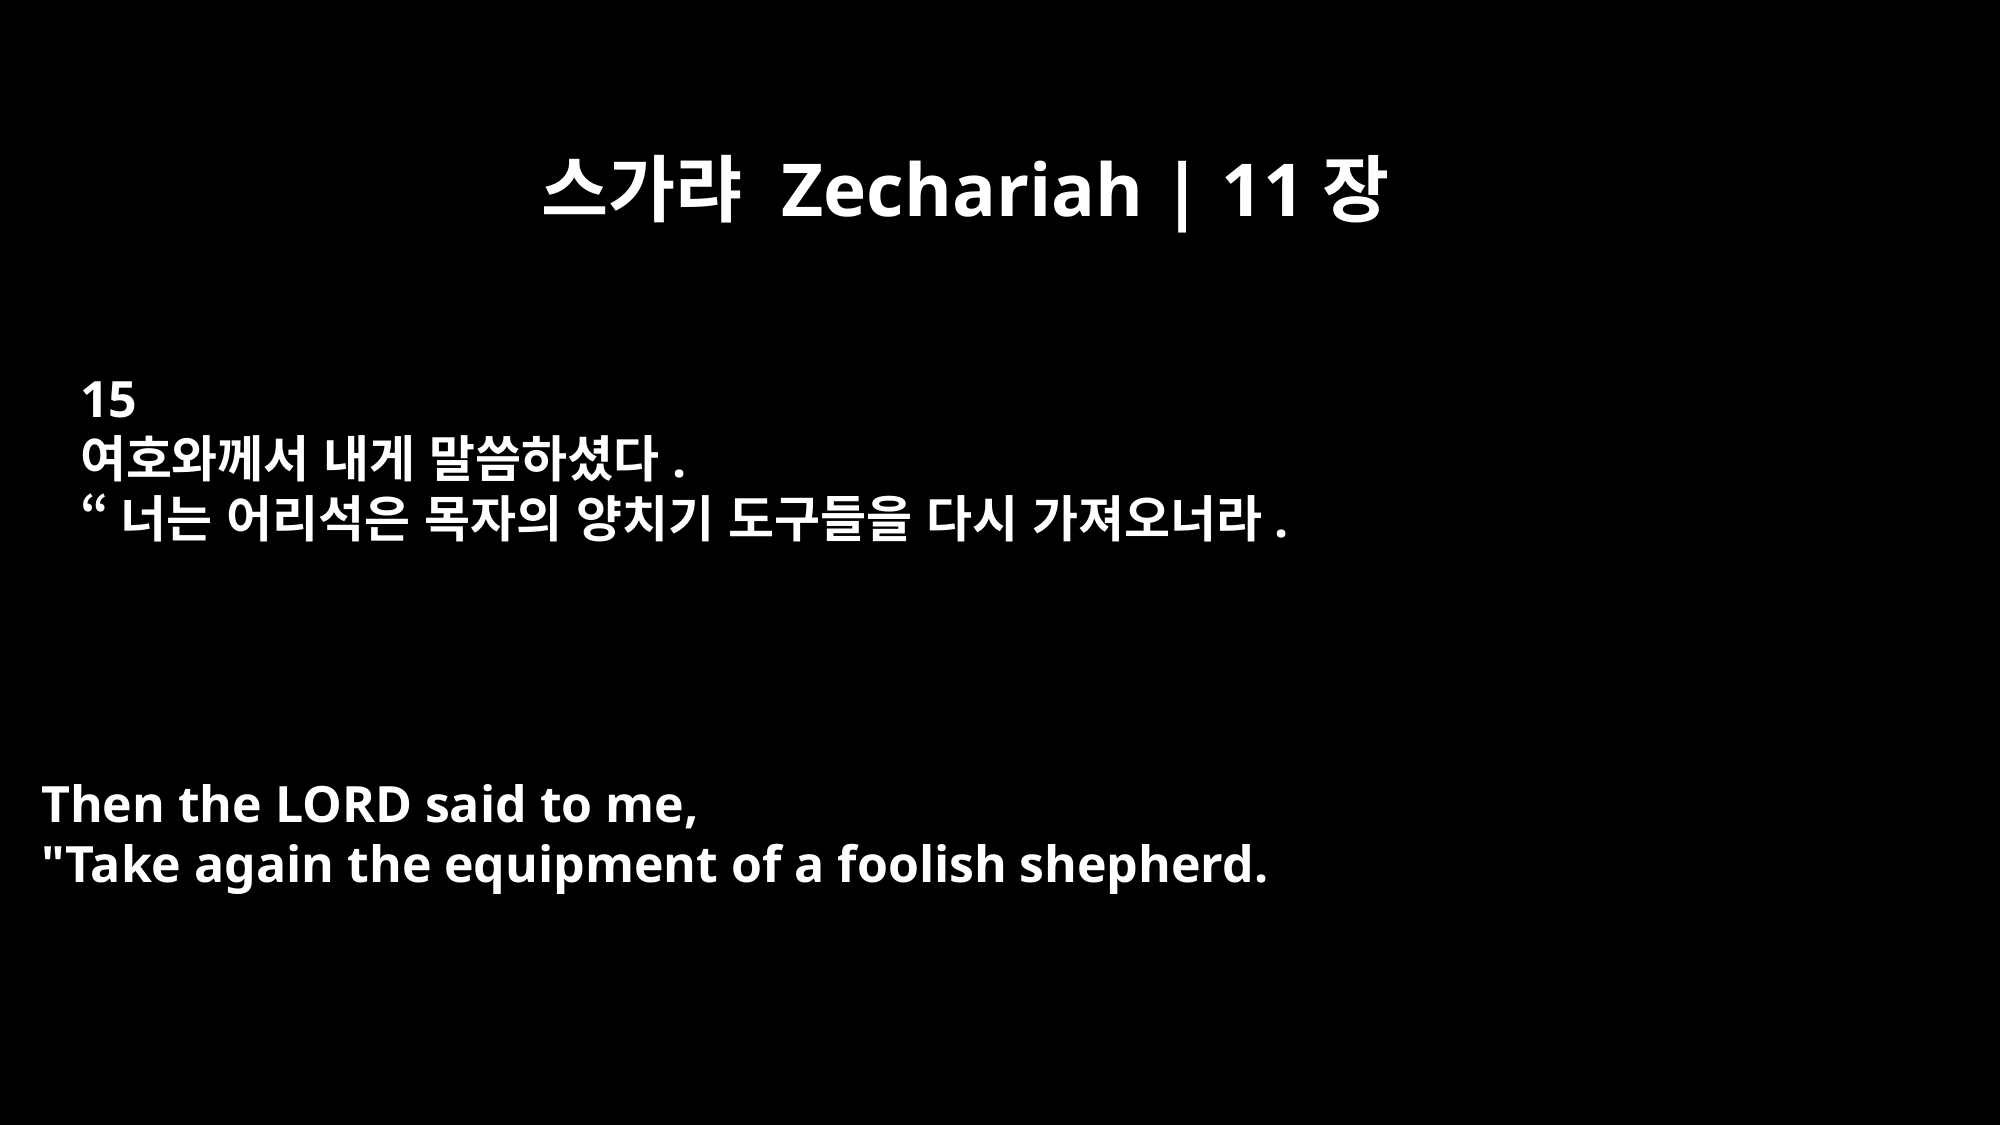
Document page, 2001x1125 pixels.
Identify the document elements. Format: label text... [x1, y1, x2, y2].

text_box 15 여호와께서 내게 말씀하셨다. “너는 어리석은 목자의 양치기 도구들을 다시 가져오너라. [65, 359, 1304, 555]
text_box Then the LORD said to me, "Take again the equipment of a foolish shepherd. [26, 764, 1284, 900]
text_box 스가랴 Zechariah | 11장 [526, 136, 1406, 239]
